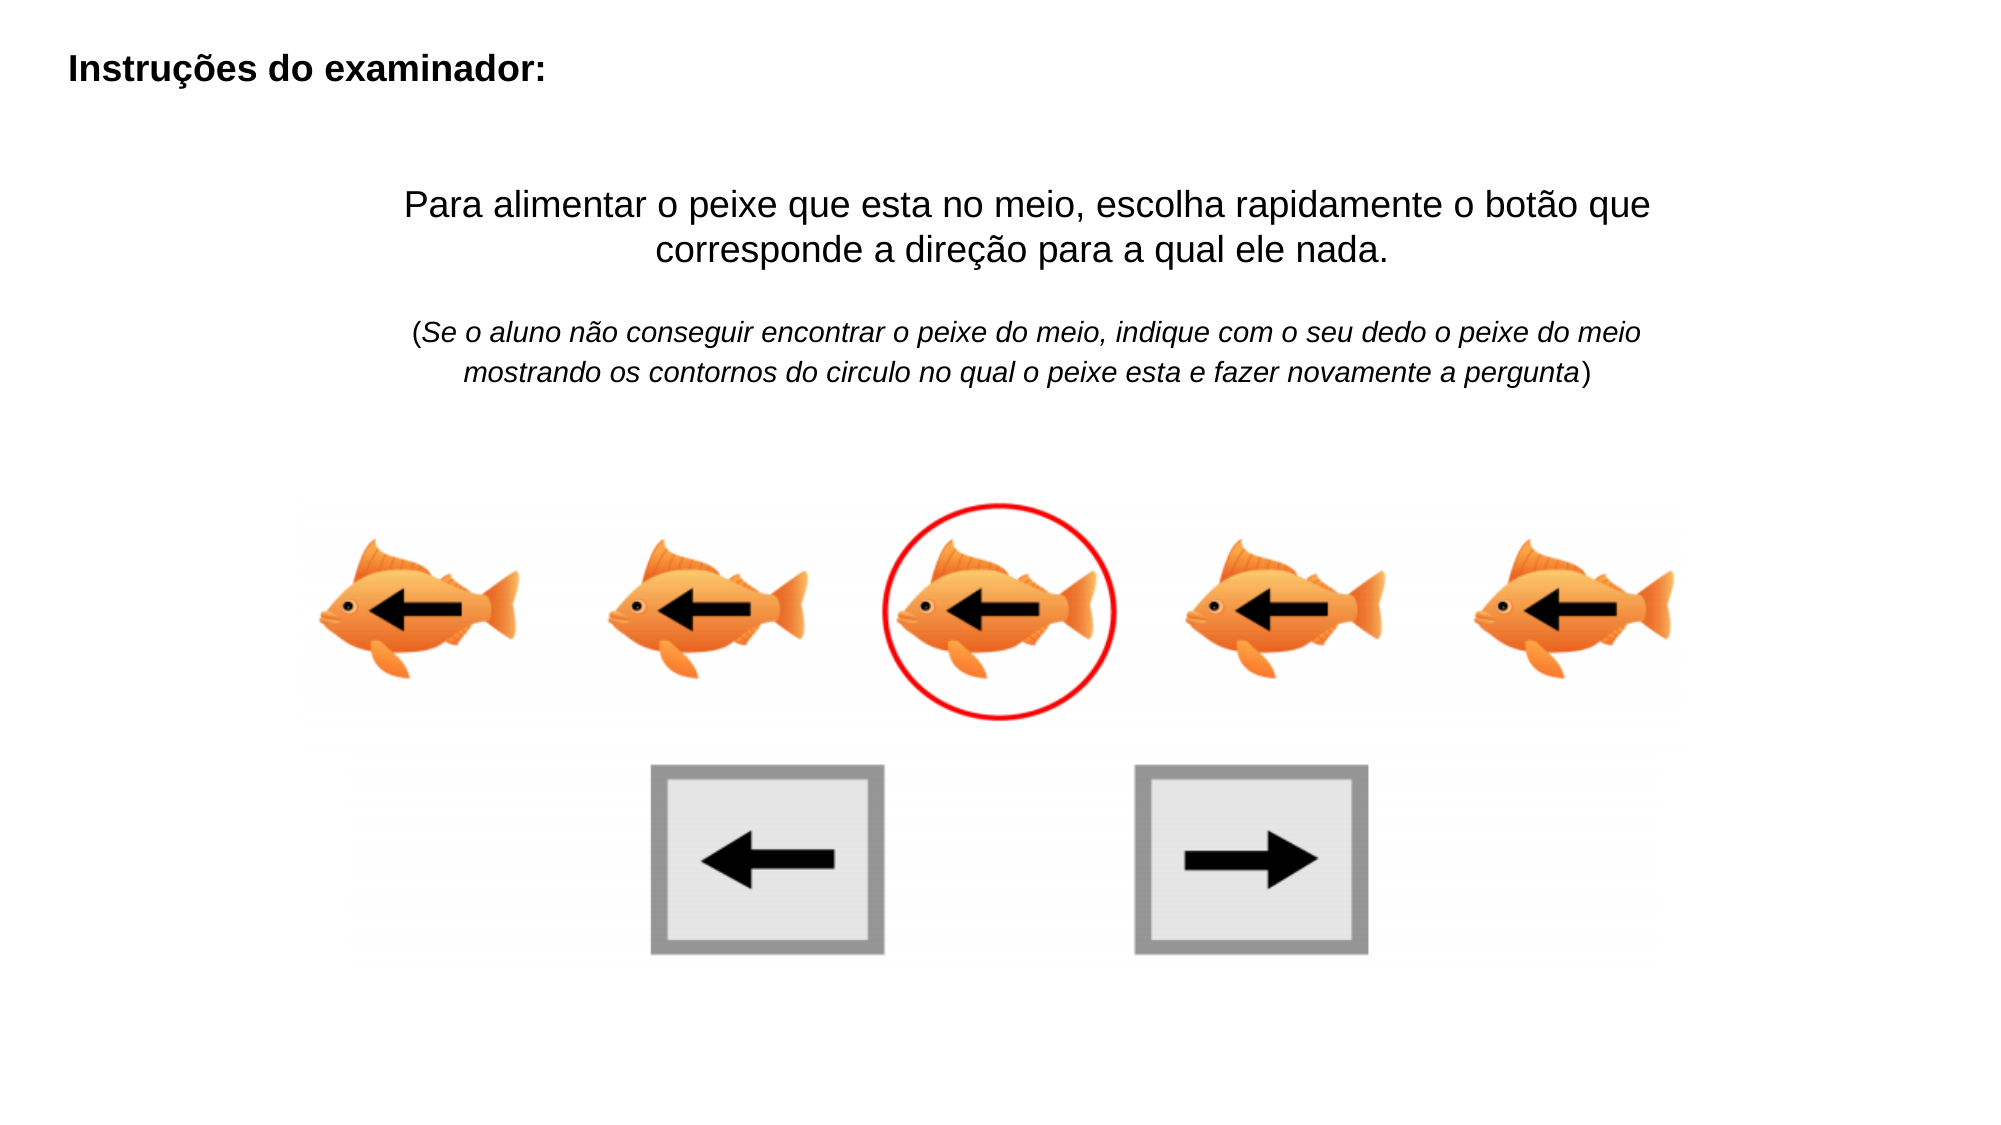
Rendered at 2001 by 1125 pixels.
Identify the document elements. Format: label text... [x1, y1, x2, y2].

text_box Para alimentar o peixe que esta no meio, escolha rapidamente o botão que corresponde a direção para a qual ele nada. [301, 172, 1754, 329]
text_box (Se o aluno não conseguir encontrar o peixe do meio, indique com o seu dedo o peixe do meio mostrando os contornos do circulo no qual o peixe esta e fazer novamente a pergunta) [344, 300, 1711, 396]
picture [301, 494, 1686, 970]
text_box Instruções do examinador: [53, 29, 563, 96]
